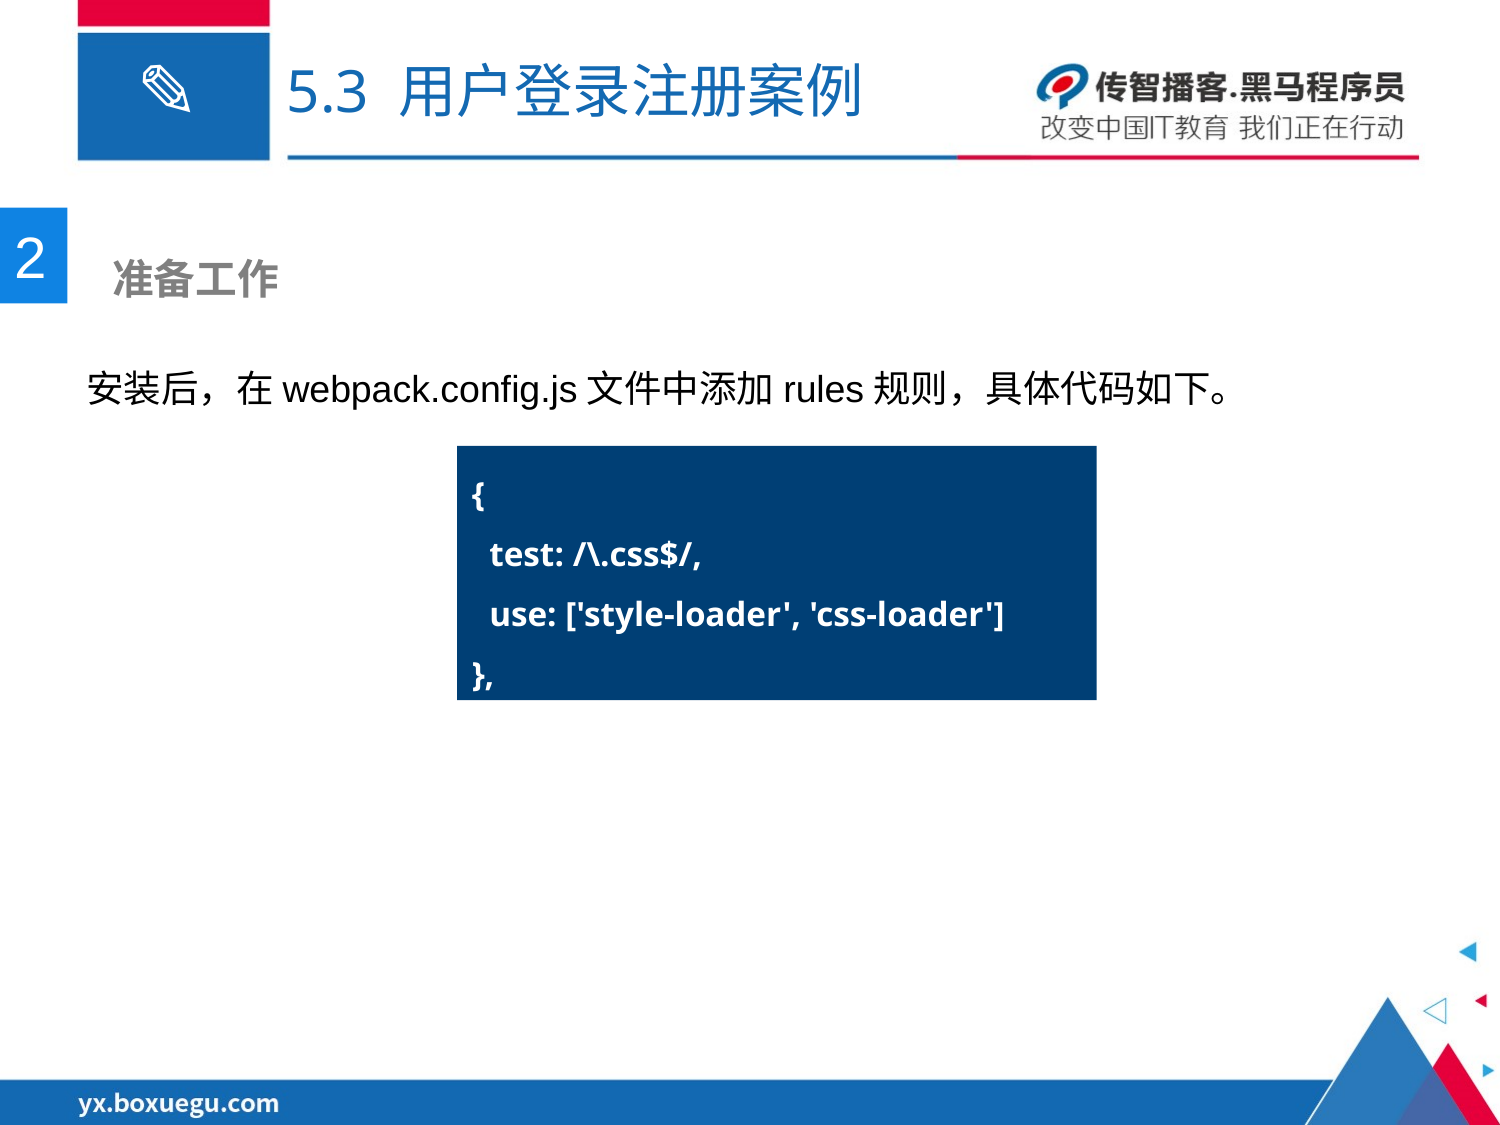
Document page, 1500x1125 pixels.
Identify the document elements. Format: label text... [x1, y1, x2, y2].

text_box 安装后，在webpack.config.js文件中添加rules规则，具体代码如下。 [71, 312, 1391, 417]
title 5.3 用户登录注册案例 [271, 25, 1046, 153]
picture [0, 0, 1500, 1125]
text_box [0, 207, 844, 311]
text_box { test: /\.css$/, use: ['style-loader', 'css-loader'] }, [457, 445, 1097, 701]
